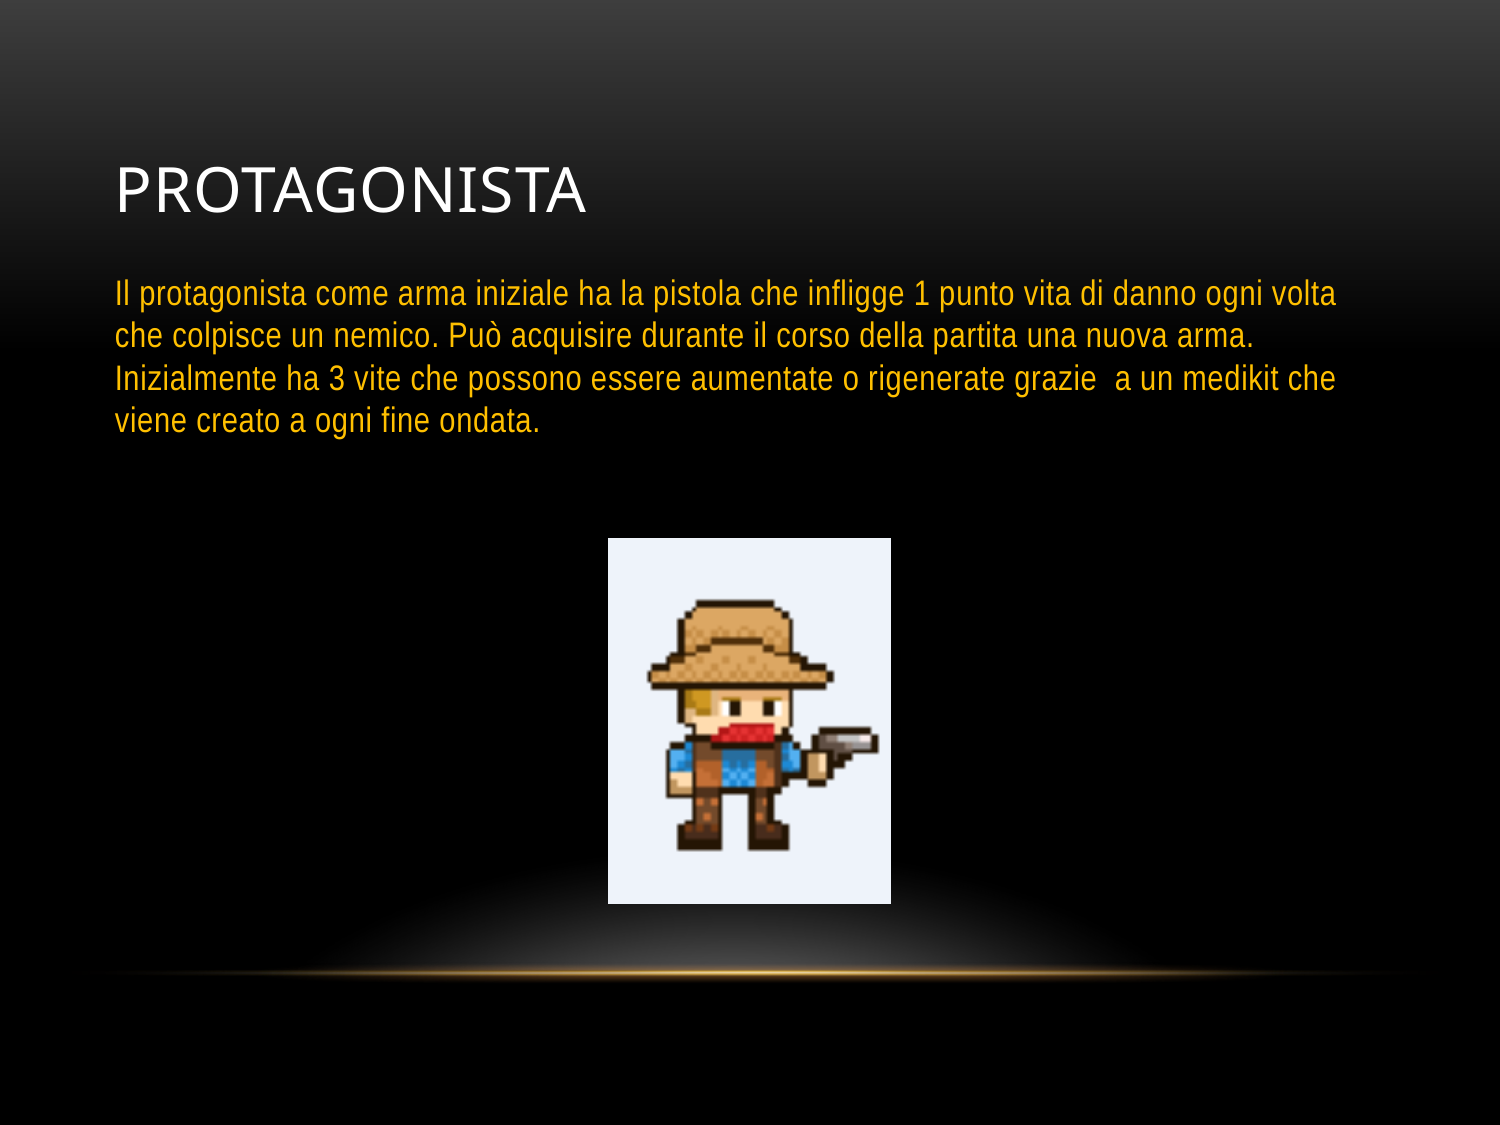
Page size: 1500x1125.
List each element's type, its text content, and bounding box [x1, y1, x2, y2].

list Il protagonista come arma iniziale ha la pistola che infligge 1 punto vita di danno ogni volta che colpisce un nemico. Può acquisire durante il corso della partita una nuova arma. Inizialmente ha 3 vite che possono essere aumentate o rigenerate grazie a un medikit che viene creato a ogni fine ondata. [99, 262, 1400, 938]
title protagonista [99, 45, 1400, 233]
picture [0, 0, 1500, 1125]
